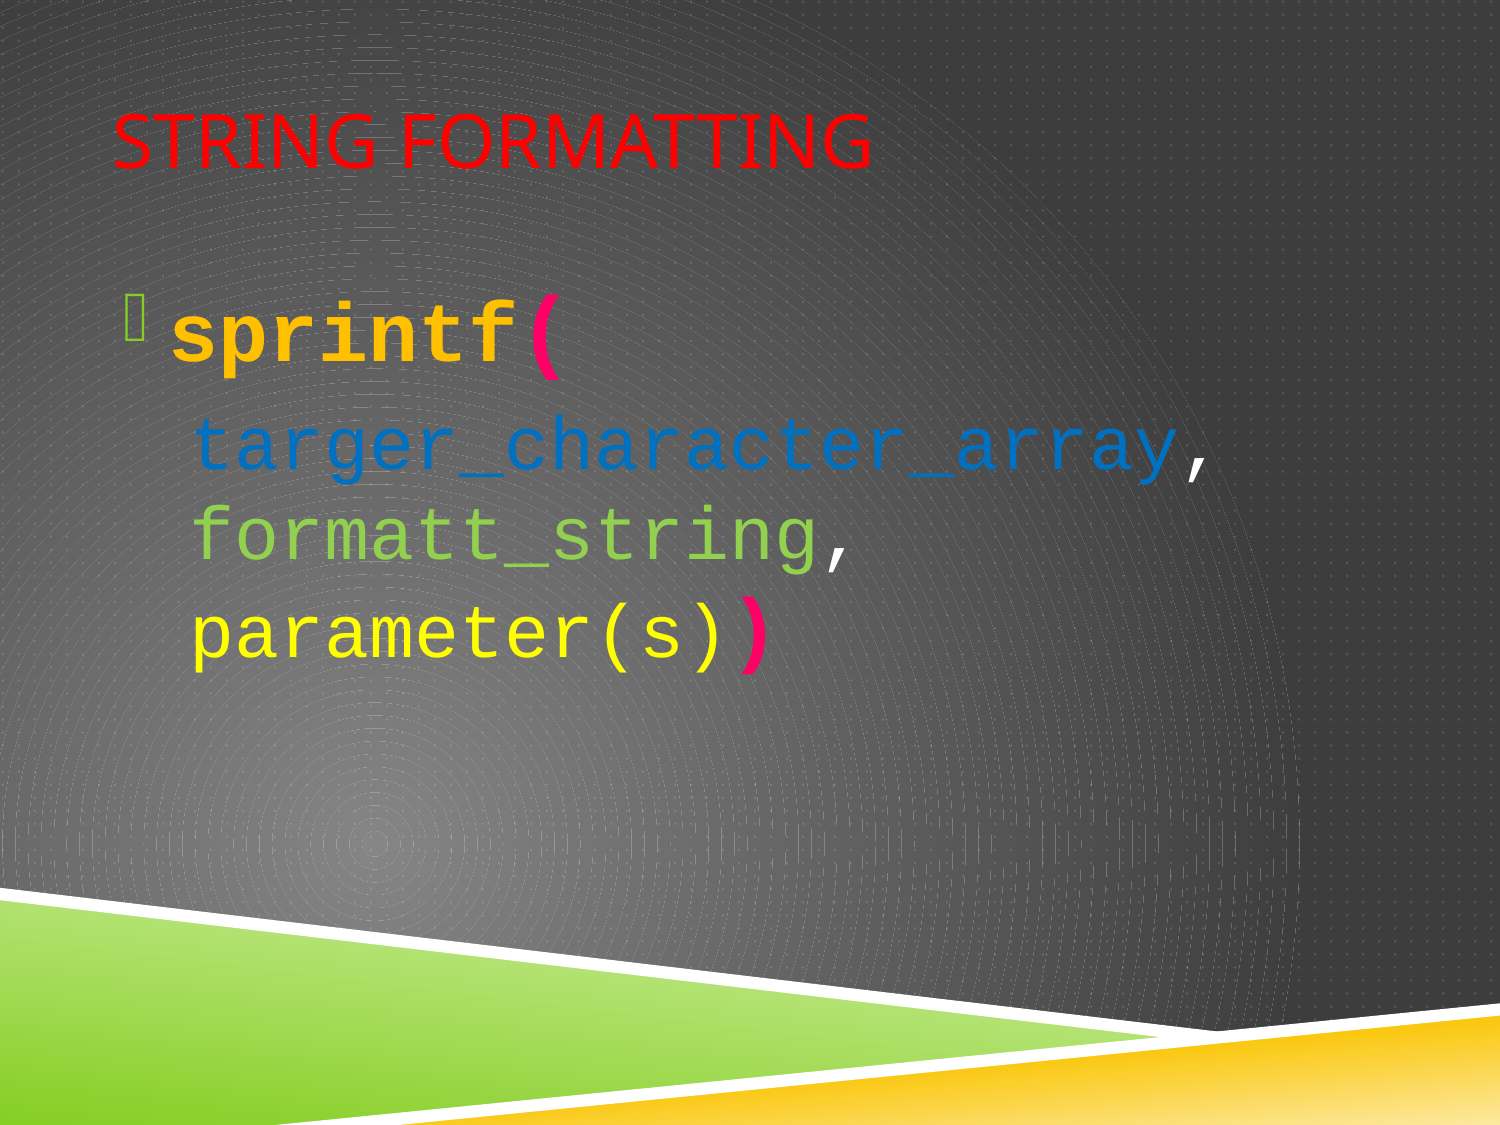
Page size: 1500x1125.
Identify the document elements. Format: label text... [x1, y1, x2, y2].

title String formatting [112, 45, 1388, 233]
list sprintf( targer_character_array, formatt_string, parameter(s)) [112, 262, 1388, 875]
